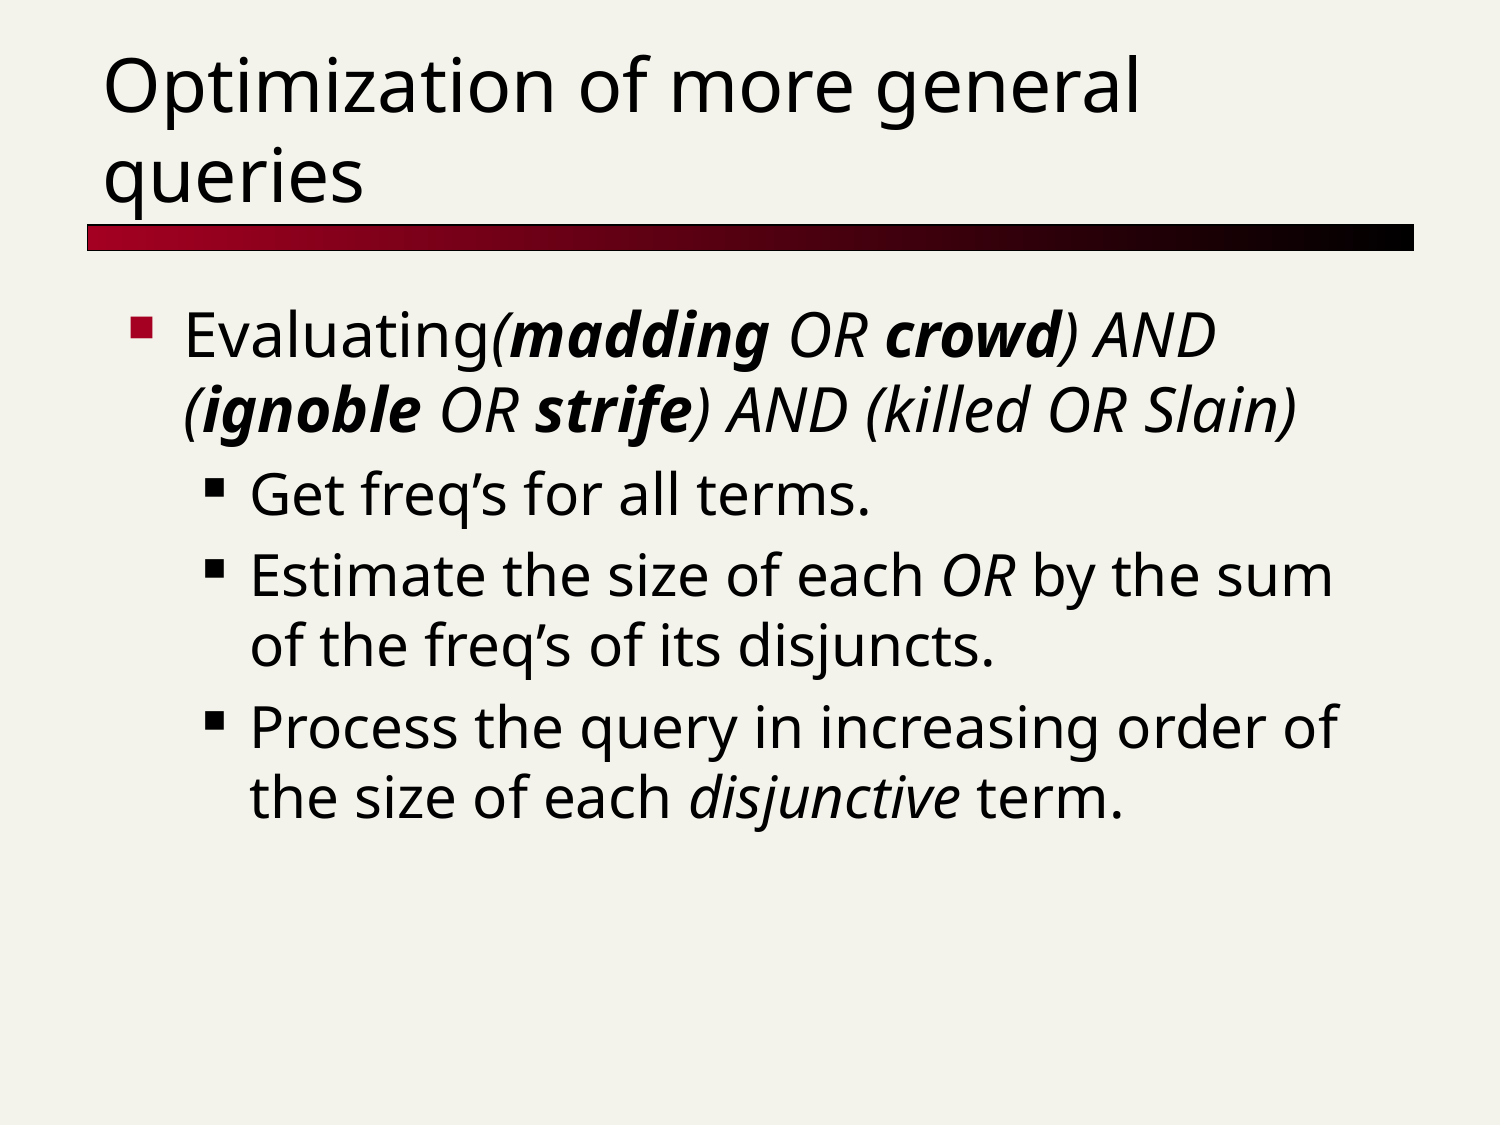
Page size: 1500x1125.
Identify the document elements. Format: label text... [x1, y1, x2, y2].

list Evaluating(madding OR crowd) AND (ignoble OR strife) AND (killed OR Slain) Get freq’s for all terms. Estimate the size of each OR by the sum of the freq’s of its disjuncts. Process the query in increasing order of the size of each disjunctive term. [112, 287, 1388, 1088]
title Optimization of more general queries [87, 62, 1413, 225]
